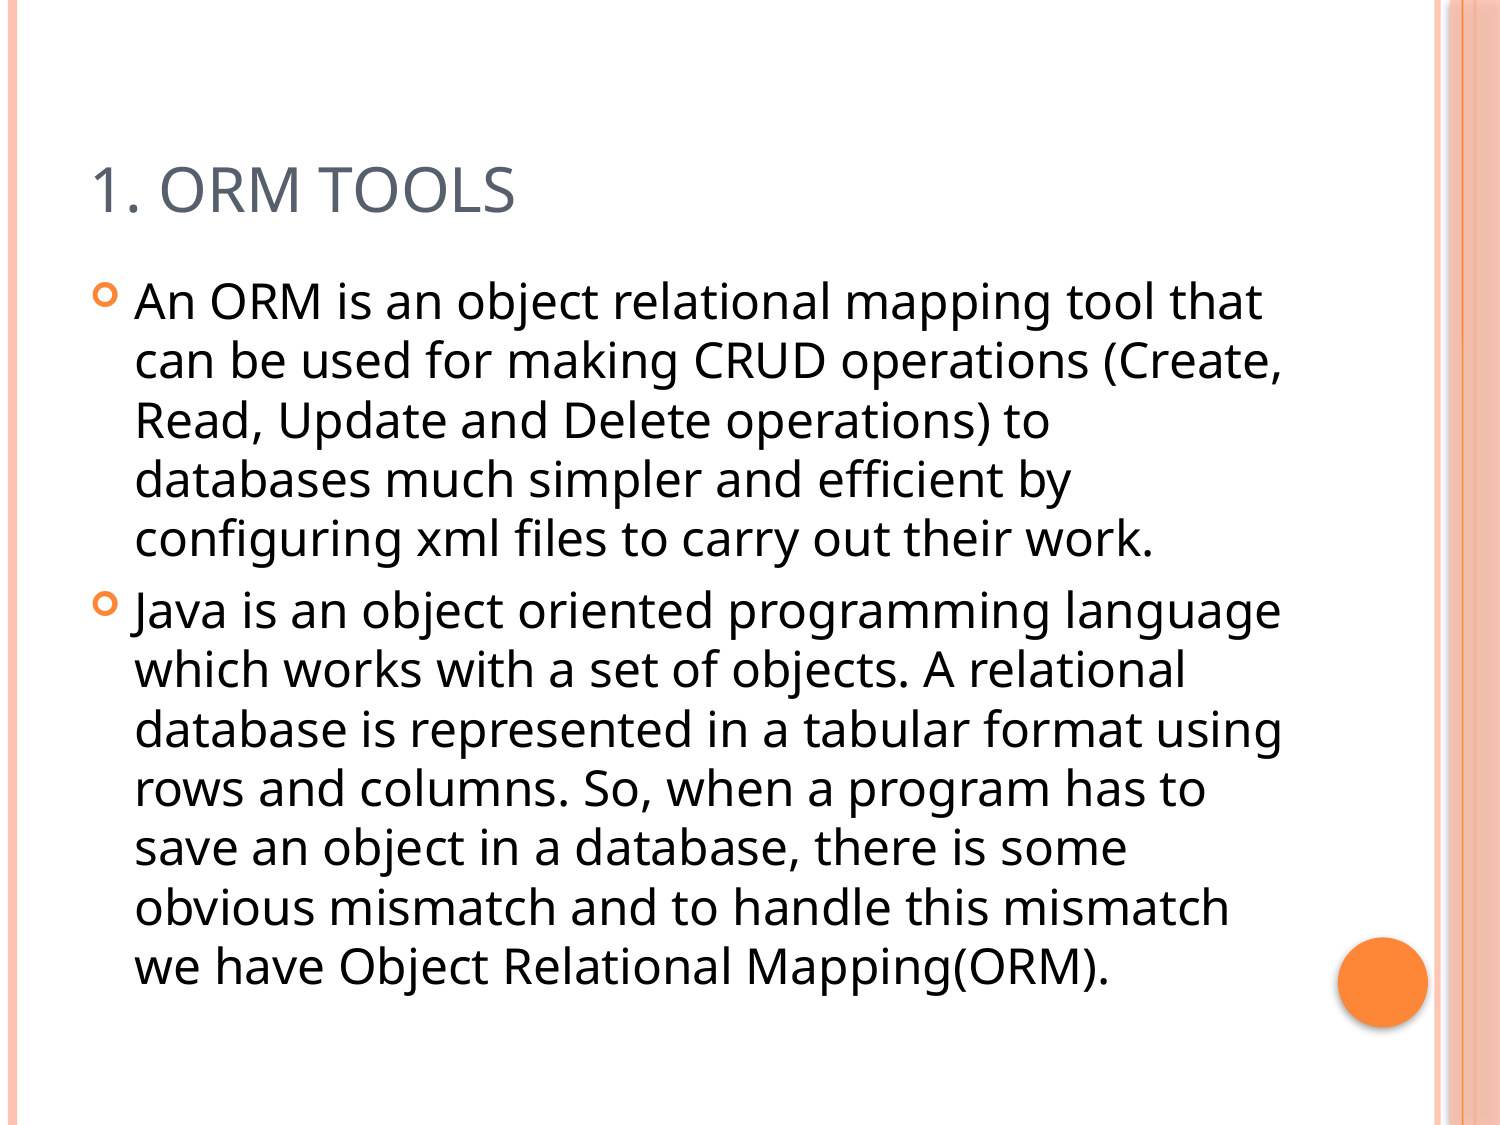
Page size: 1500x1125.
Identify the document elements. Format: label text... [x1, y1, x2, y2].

title 1. ORM TOOLS [75, 45, 1300, 233]
list An ORM is an object relational mapping tool that can be used for making CRUD operations (Create, Read, Update and Delete operations) to databases much simpler and efficient by configuring xml files to carry out their work. Java is an object oriented programming language which works with a set of objects. A relational database is represented in a tabular format using rows and columns. So, when a program has to save an object in a database, there is some obvious mismatch and to handle this mismatch we have Object Relational Mapping(ORM). [75, 262, 1300, 1062]
